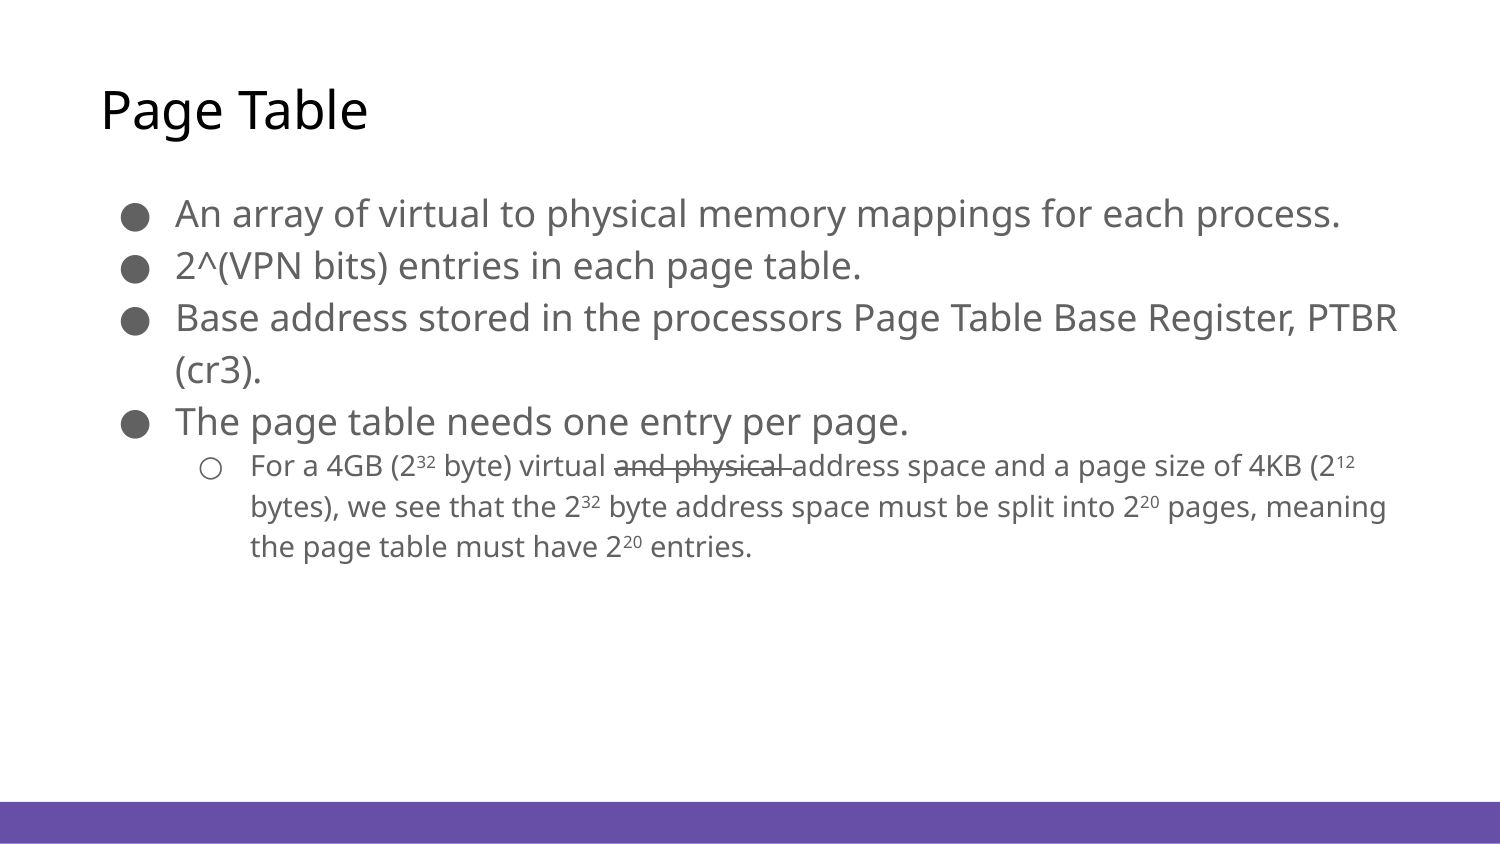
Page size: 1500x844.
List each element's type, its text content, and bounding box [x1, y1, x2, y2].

title Page Table [85, 61, 1415, 156]
list An array of virtual to physical memory mappings for each process. 2^(VPN bits) entries in each page table. Base address stored in the processors Page Table Base Register, PTBR (cr3). The page table needs one entry per page. For a 4GB (232 byte) virtual and physical address space and a page size of 4KB (212 bytes), we see that the 232 byte address space must be split into 220 pages, meaning the page table must have 220 entries. [85, 168, 1415, 730]
